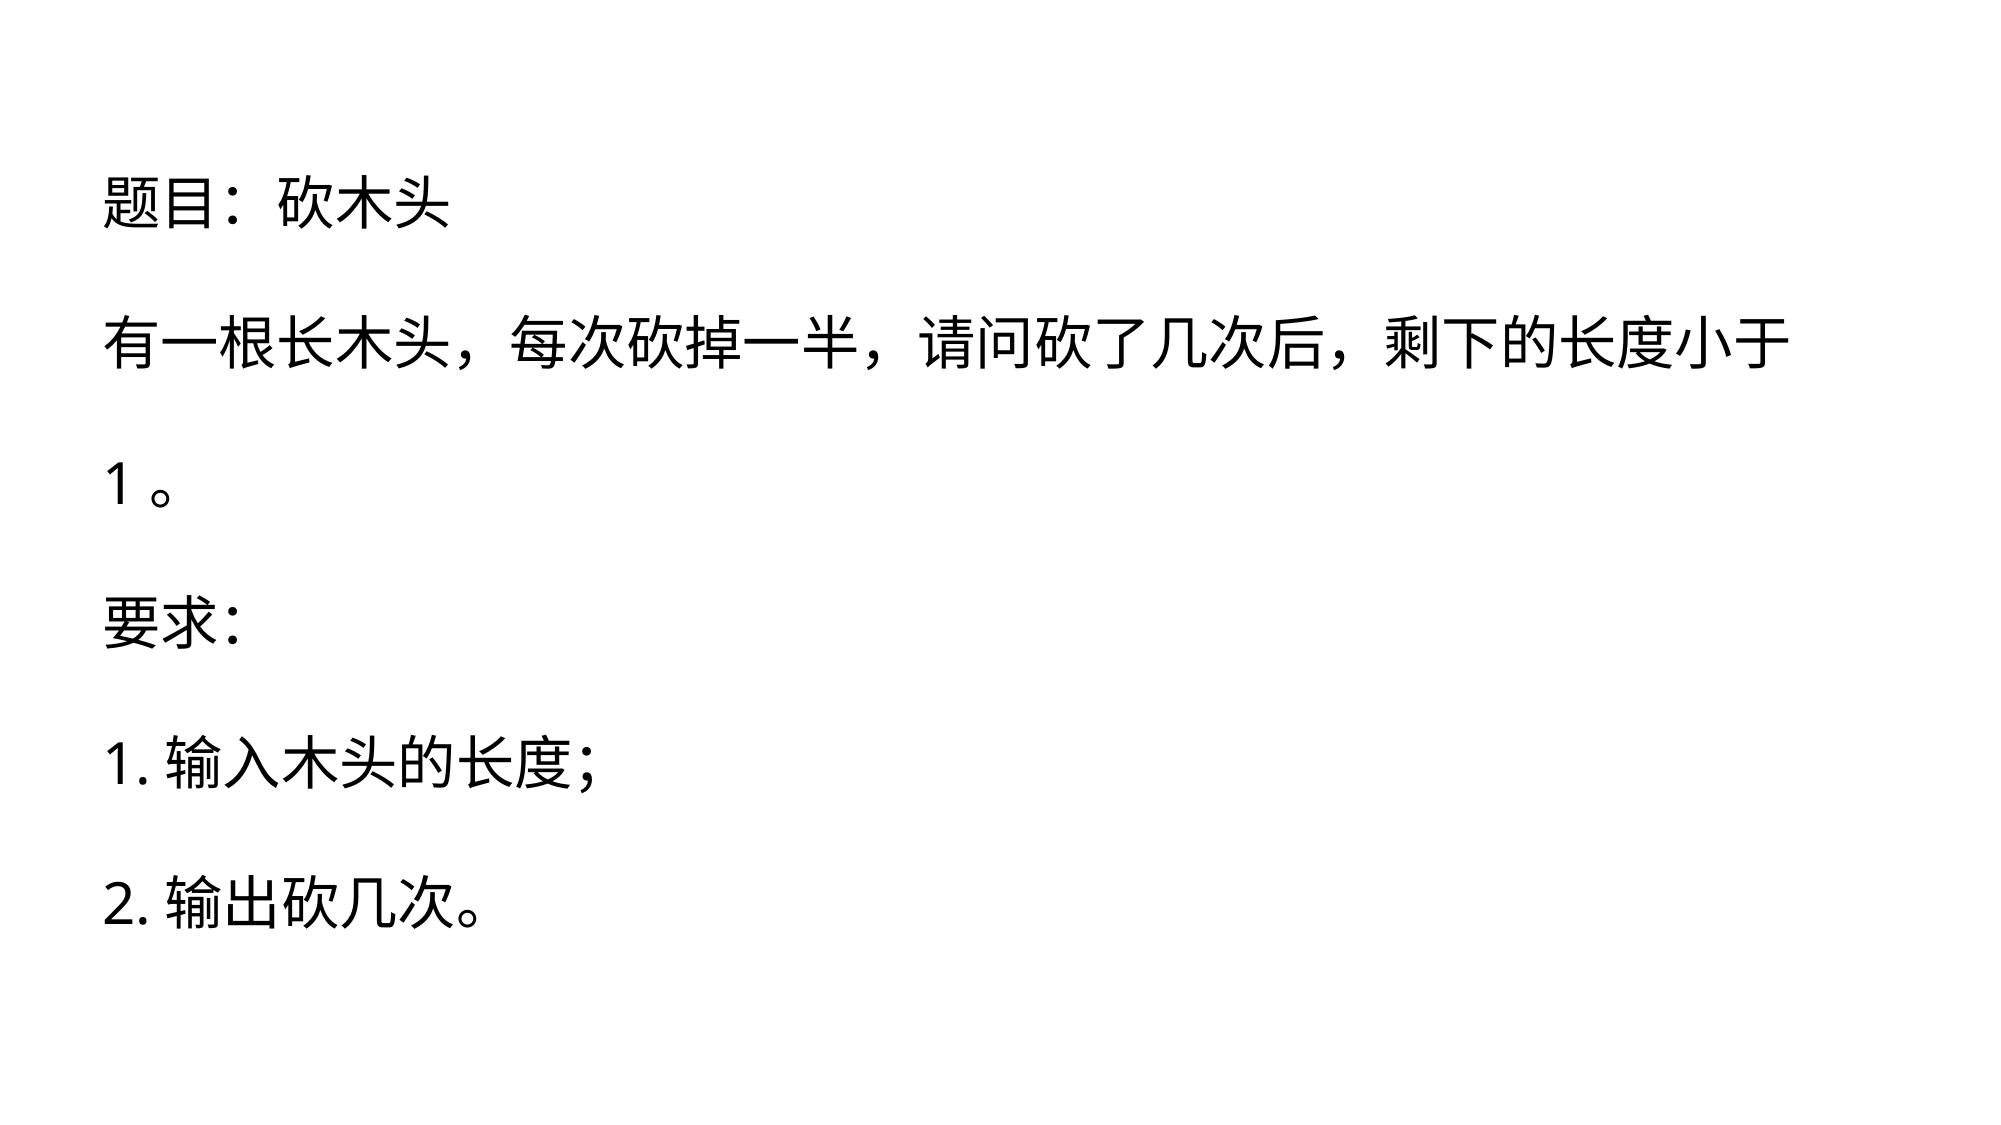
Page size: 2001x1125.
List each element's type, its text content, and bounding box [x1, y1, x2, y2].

text_box 题目：砍木头 有一根长木头，每次砍掉一半，请问砍了几次后，剩下的长度小于1。 要求： 1.输入木头的长度； 2.输出砍几次。 [87, 88, 1879, 944]
